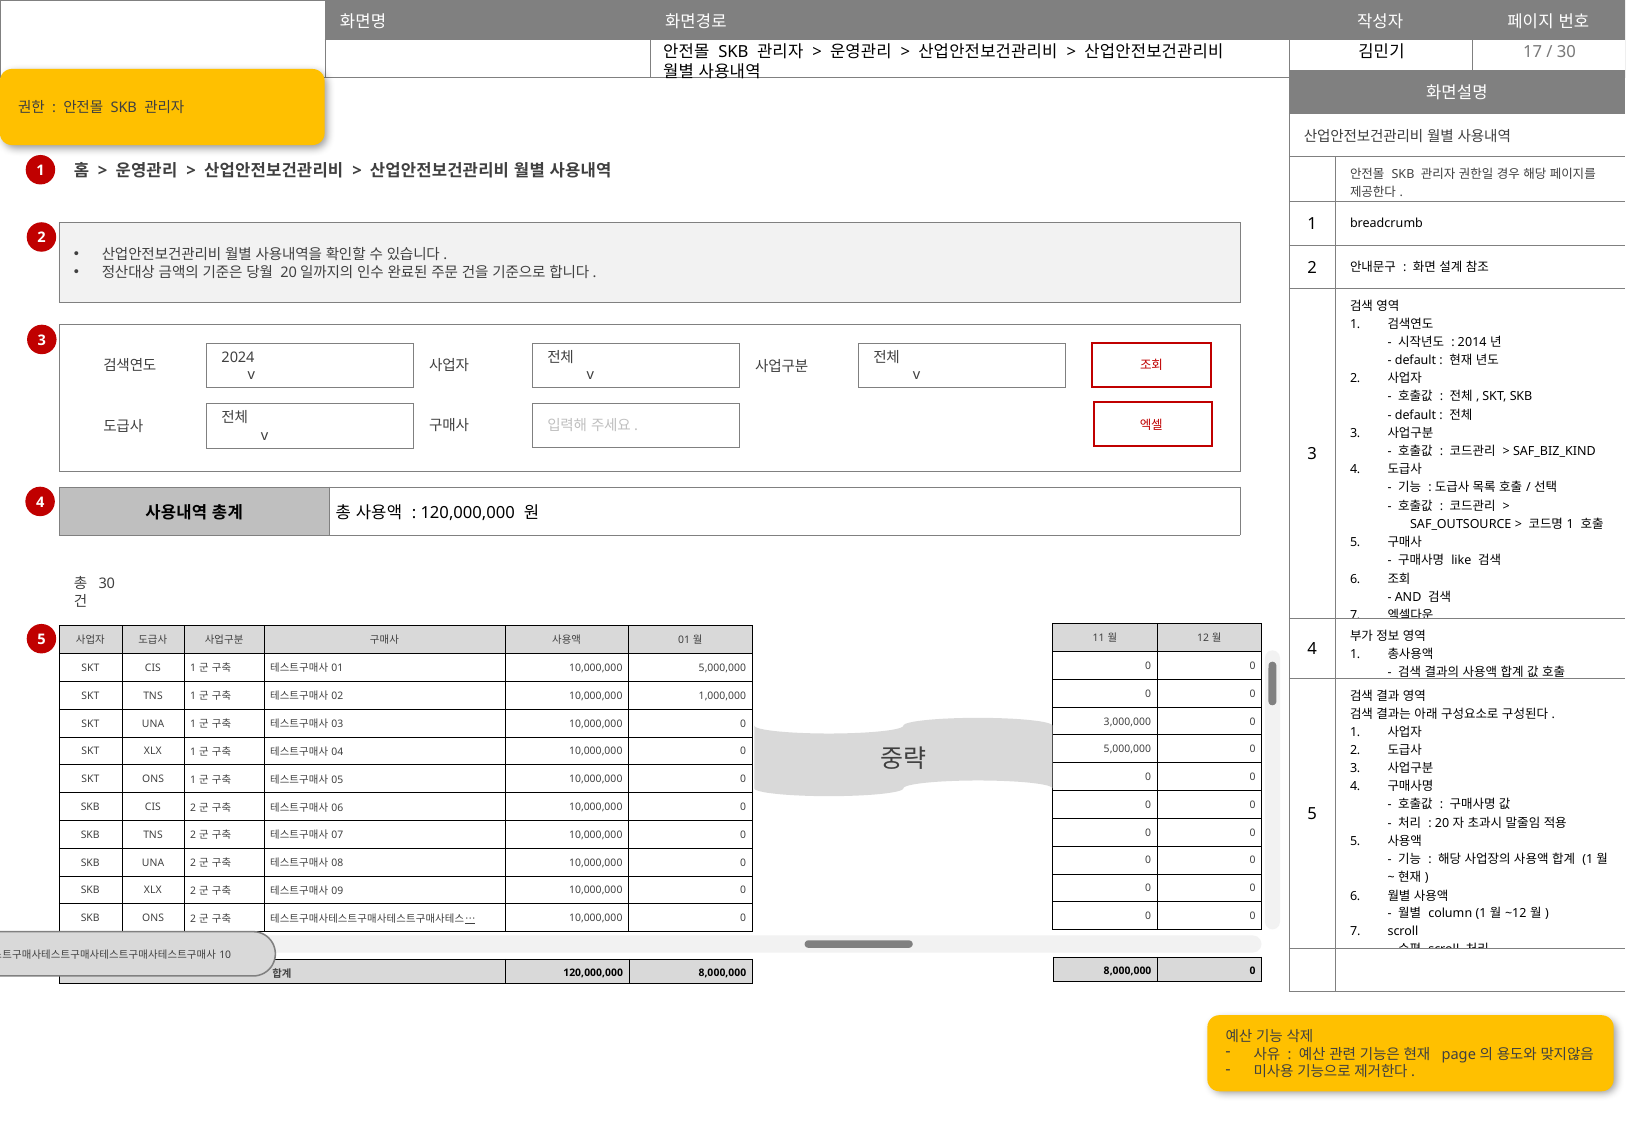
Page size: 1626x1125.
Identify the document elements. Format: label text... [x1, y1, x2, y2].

table_header 8,000,000 [1054, 958, 1157, 981]
table_cell 테스트구매사09 [265, 877, 505, 903]
text_box 전체 v [531, 341, 739, 389]
table_cell 테스트구매사04 [265, 738, 505, 764]
text_box 입력해 주세요. [531, 401, 741, 449]
table_cell 0 [1053, 875, 1157, 901]
table_cell 0 [1158, 735, 1261, 762]
table_cell 안내문구 : 화면 설계 참조 [1336, 246, 1625, 288]
table_cell 1,000,000 [629, 682, 752, 709]
table_cell 0 [1053, 902, 1157, 929]
table_cell 2 [1290, 246, 1335, 288]
text_box 전체 v [205, 402, 415, 450]
table_cell 0 [629, 710, 752, 737]
table_cell SKT [60, 738, 122, 764]
table_cell [1290, 949, 1335, 991]
table_cell 5 [1290, 679, 1335, 948]
text_box 4 [23, 485, 57, 518]
table_cell 테스트구매사07 [265, 821, 505, 848]
table_cell SKB [60, 877, 122, 903]
table_header 합계 [60, 960, 505, 983]
table_cell 테스트구매사05 [265, 765, 505, 792]
text_box [57, 323, 1242, 473]
table_cell CIS [123, 793, 184, 820]
table_cell 2군 구축 [185, 793, 264, 820]
text_box 5 [25, 622, 58, 656]
table_cell 0 [629, 877, 752, 903]
table_cell 0 [629, 738, 752, 764]
table_cell 0 [1158, 680, 1261, 707]
table_header 사용내역 총계 [60, 488, 329, 535]
table_cell 10,000,000 [506, 682, 628, 709]
text_box [1266, 659, 1279, 707]
table_cell ONS [123, 904, 184, 931]
table_cell 0 [629, 821, 752, 848]
table_cell 10,000,000 [506, 904, 628, 931]
table_cell 0 [629, 793, 752, 820]
table_cell 테스트구매사02 [265, 682, 505, 709]
table_cell 검색 결과 영역 검색 결과는 아래 구성요소로 구성된다. 사업자 도급사 사업구분 구매사명 - 호출값 : 구매사명 값 - 처리 : 20자 초과시 말줄임 적용 사용액 - 기능 : 해당 사업장의 사용액 합계 (1월~현재) 월별 사용액 - 월별 column (1월~12월) scroll - 수평 scroll 처리 - 결과값이 10개 초과시 수직 scroll 처리 [1336, 679, 1625, 948]
text_box 사업자 [413, 341, 531, 389]
table_cell SKB [60, 821, 122, 848]
table_cell 1군 구축 [185, 738, 264, 764]
table_cell 0 [1053, 847, 1157, 874]
table_cell 0 [629, 765, 752, 792]
table_cell XLX [123, 877, 184, 903]
table_cell 0 [1158, 708, 1261, 734]
text_box 권한 : 안전몰 SKB 관리자 [0, 67, 327, 147]
table_header 120,000,000 [506, 960, 629, 983]
table_cell 0 [1158, 902, 1261, 929]
table_cell 테스트구매사08 [265, 849, 505, 876]
table_cell 2군 구축 [185, 821, 264, 848]
table_cell 10,000,000 [506, 821, 628, 848]
table_cell 부가 정보 영역 총사용액 - 검색 결과의 사용액 합계 값 호출 [1336, 619, 1625, 678]
table_cell 4 [1290, 619, 1335, 678]
text_box 사업구분 [739, 341, 857, 389]
table_cell SKT [60, 654, 122, 681]
table_cell 0 [629, 904, 752, 931]
table_cell 2군 구축 [185, 849, 264, 876]
table_cell SKB [60, 793, 122, 820]
text_box 2024 v [205, 341, 413, 389]
slide_number 17 [1474, 33, 1625, 70]
table_header 사용액 [506, 626, 628, 653]
table_cell SKB [60, 904, 122, 931]
text_box 3 [25, 323, 59, 356]
table_cell [1336, 949, 1625, 991]
text_box 테스트구매사테스트구매사테스트구매사테스트구매사10 [0, 931, 276, 976]
table_cell 검색 영역 검색연도 - 시작년도 : 2014년 - default : 현재 년도 사업자 - 호출값 : 전체, SKT, SKB - default : 전체 사업구분 - 호출값 : 코드관리 > SAF_BIZ_KIND 도급사 - 기능 :도급사 목록 호출/선택 - 호출값 : 코드관리 > SAF_OUTSOURCE > 코드명1 호출 구매사 - 구매사명 like 검색 조회 - AND 검색 엑셀다운 - 조회 조건을 만족하는 값(검색 결과 column 참조)을 엑셀로 변환 후 다운로드 제공 [1336, 289, 1625, 618]
text_box 1 [24, 157, 57, 187]
text_box 엑셀 [1092, 400, 1214, 448]
table_cell 1군 구축 [185, 654, 264, 681]
table_cell 0 [629, 849, 752, 876]
table_header 11월 [1053, 624, 1157, 651]
text_box [1263, 648, 1282, 932]
table_cell 10,000,000 [506, 849, 628, 876]
table_cell SKT [60, 682, 122, 709]
text_box 예산 기능 삭제 사유 : 예산 관련 기능은 현재 page의 용도와 맞지않음 미사용 기능으로 제거한다. [1205, 1013, 1616, 1093]
table_cell 1군 구축 [185, 765, 264, 792]
table_cell 2군 구축 [185, 877, 264, 903]
table_cell 10,000,000 [506, 710, 628, 737]
text_box 홈 > 운영관리 > 산업안전보건관리비 > 산업안전보건관리비 월별 사용내역 [57, 146, 1242, 193]
table_cell 0 [1158, 791, 1261, 818]
text_box 안전몰 SKB 관리자 > 운영관리 > 산업안전보건관리비 > 산업안전보건관리비 월별 사용내역 [648, 33, 1271, 88]
table_cell 1 [1290, 202, 1335, 245]
table_cell CIS [123, 654, 184, 681]
table_header 01월 [629, 626, 752, 653]
text_box 도급사 [87, 402, 205, 450]
text_box [803, 938, 915, 950]
text_box 구매사 [413, 401, 531, 449]
table_cell 1군 구축 [185, 710, 264, 737]
table_cell 10,000,000 [506, 793, 628, 820]
table_cell 0 [1053, 791, 1157, 818]
text_box 전체 v [857, 341, 1067, 389]
table_cell 테스트구매사01 [265, 654, 505, 681]
table_cell 0 [1158, 819, 1261, 846]
table_cell [1290, 157, 1335, 201]
table_header 화면설명 [1290, 71, 1625, 113]
table_header 총 사용액 : 120,000,000 원 [330, 488, 1240, 535]
table_cell 0 [1158, 847, 1261, 874]
table_cell 5,000,000 [629, 654, 752, 681]
table_cell SKT [60, 710, 122, 737]
table_header 사업자 [60, 626, 122, 653]
text_box 중략 [752, 716, 1054, 798]
table_cell 산업안전보건관리비 월별 사용내역 [1290, 114, 1625, 156]
table_cell TNS [123, 821, 184, 848]
table_cell TNS [123, 682, 184, 709]
text_box [264, 933, 1264, 955]
table_cell 3,000,000 [1053, 708, 1157, 734]
table_cell SKT [60, 765, 122, 792]
text_box 조회 [1091, 341, 1212, 389]
text_box 총 30 건 [57, 568, 149, 616]
table_cell 10,000,000 [506, 738, 628, 764]
table_cell 2군 구축 [185, 904, 264, 931]
table_header 8,000,000 [630, 960, 752, 983]
table_cell 5,000,000 [1054, 735, 1157, 762]
table_cell 0 [1158, 652, 1261, 679]
table_cell 0 [1053, 819, 1157, 846]
table_header 도급사 [123, 626, 184, 653]
table_cell 10,000,000 [506, 654, 628, 681]
text_box 2 [25, 220, 58, 254]
table_cell 테스트구매사06 [265, 793, 505, 820]
table_cell 테스트구매사03 [265, 710, 505, 737]
table_cell 0 [1054, 763, 1157, 790]
table_header 구매사 [265, 626, 505, 653]
table_cell 10,000,000 [506, 877, 628, 903]
table_header 사업구분 [185, 626, 264, 653]
table_cell XLX [123, 738, 184, 764]
table_cell SKB [60, 849, 122, 876]
table_cell 안전몰 SKB 관리자 권한일 경우 해당 페이지를 제공한다. [1336, 157, 1625, 201]
table_header 12월 [1158, 624, 1261, 651]
table_cell 1군 구축 [185, 682, 264, 709]
table_cell UNA [123, 849, 184, 876]
table_cell 0 [1158, 875, 1261, 901]
table_cell 0 [1053, 652, 1157, 679]
table_cell 10,000,000 [506, 765, 628, 792]
table_header 0 [1158, 958, 1261, 981]
table_cell ONS [123, 765, 184, 792]
table_cell 0 [1158, 763, 1261, 790]
table_cell UNA [123, 710, 184, 737]
table_cell breadcrumb [1336, 202, 1625, 245]
table_cell 0 [1053, 680, 1157, 707]
text_box 검색연도 [87, 341, 205, 389]
table_cell 테스트구매사테스트구매사테스트구매사테스⋯ [265, 904, 505, 931]
table_cell 3 [1290, 289, 1335, 618]
text_box 산업안전보건관리비 월별 사용내역을 확인할 수 있습니다. 정산대상 금액의 기준은 당월 20일까지의 인수 완료된 주문 건을 기준으로 합니다. [57, 221, 1242, 304]
